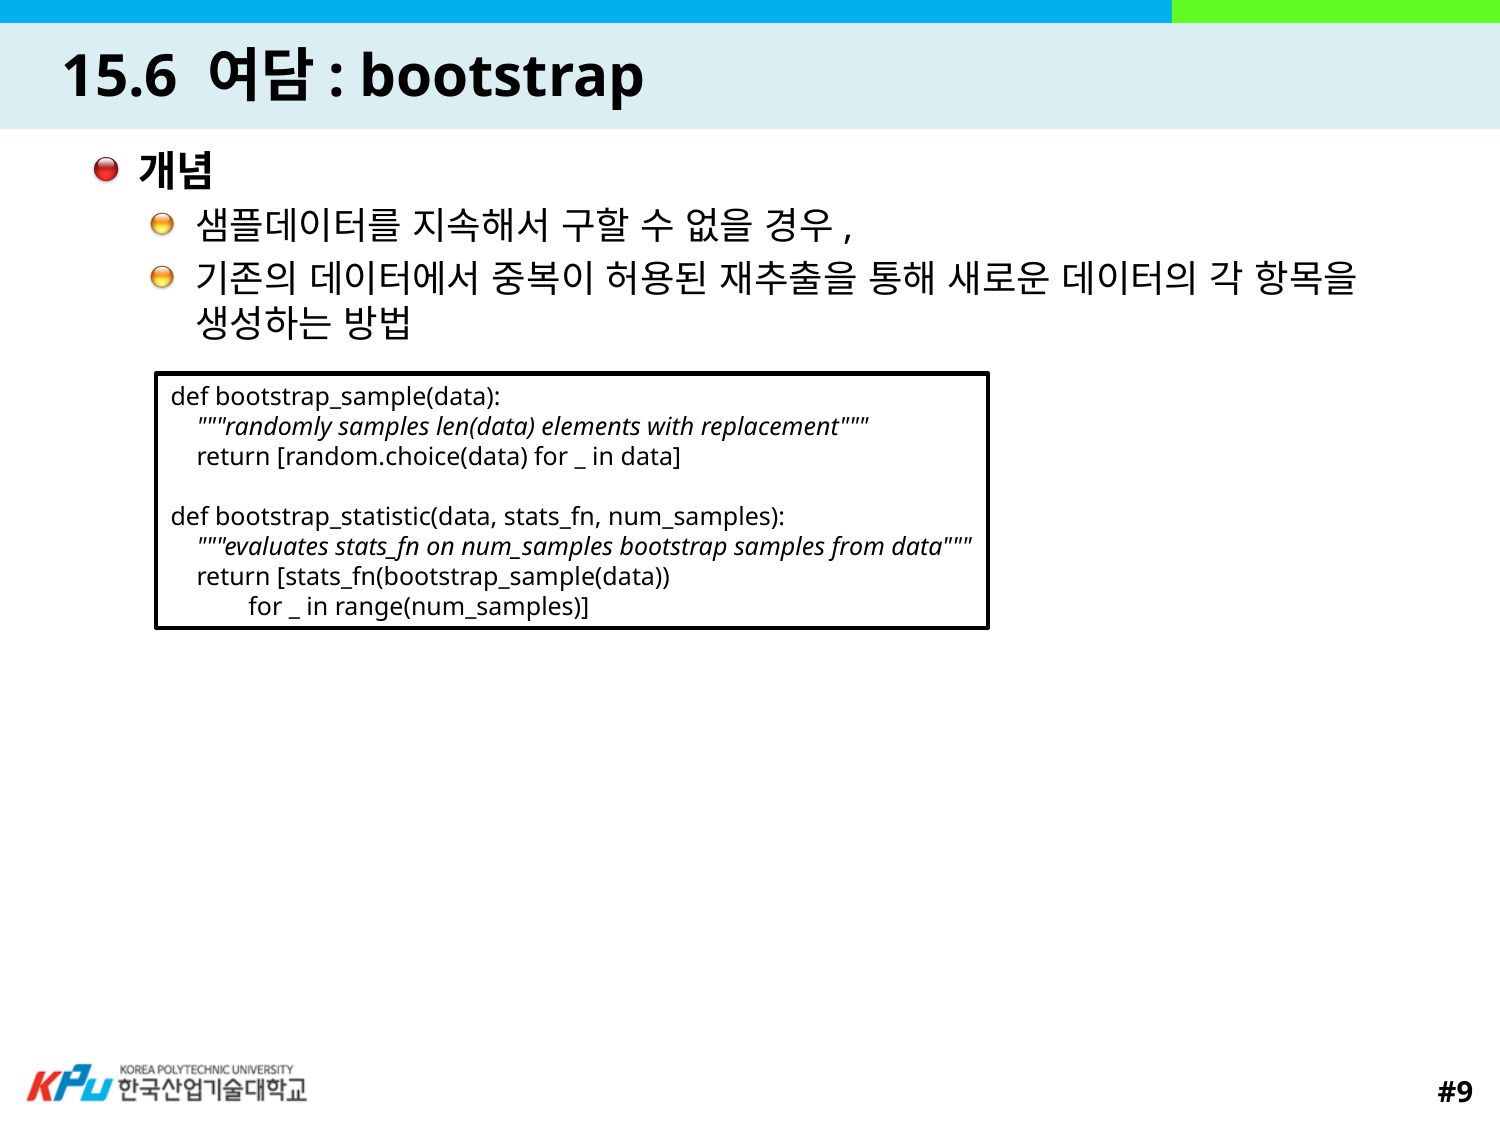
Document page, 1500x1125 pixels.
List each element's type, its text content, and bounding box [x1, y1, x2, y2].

picture [148, 211, 176, 238]
picture [148, 264, 176, 291]
picture [19, 1058, 313, 1110]
text_box def bootstrap_sample(data): """randomly samples len(data) elements with replacement""" return [random.choice(data) for _ in data] def bootstrap_statistic(data, stats_fn, num_samples): """evaluates stats_fn on num_samples bootstrap samples from data""" return [stats_fn(bootstrap_sample(data)) for _ in range(num_samples)] [154, 371, 990, 630]
title 15.6 여담: bootstrap [46, 40, 1454, 106]
list 개념 샘플데이터를 지속해서 구할 수 없을 경우, 기존의 데이터에서 중복이 허용된 재추출을 통해 새로운 데이터의 각 항목을 생성하는 방법 [76, 137, 1434, 1011]
picture [91, 155, 121, 185]
